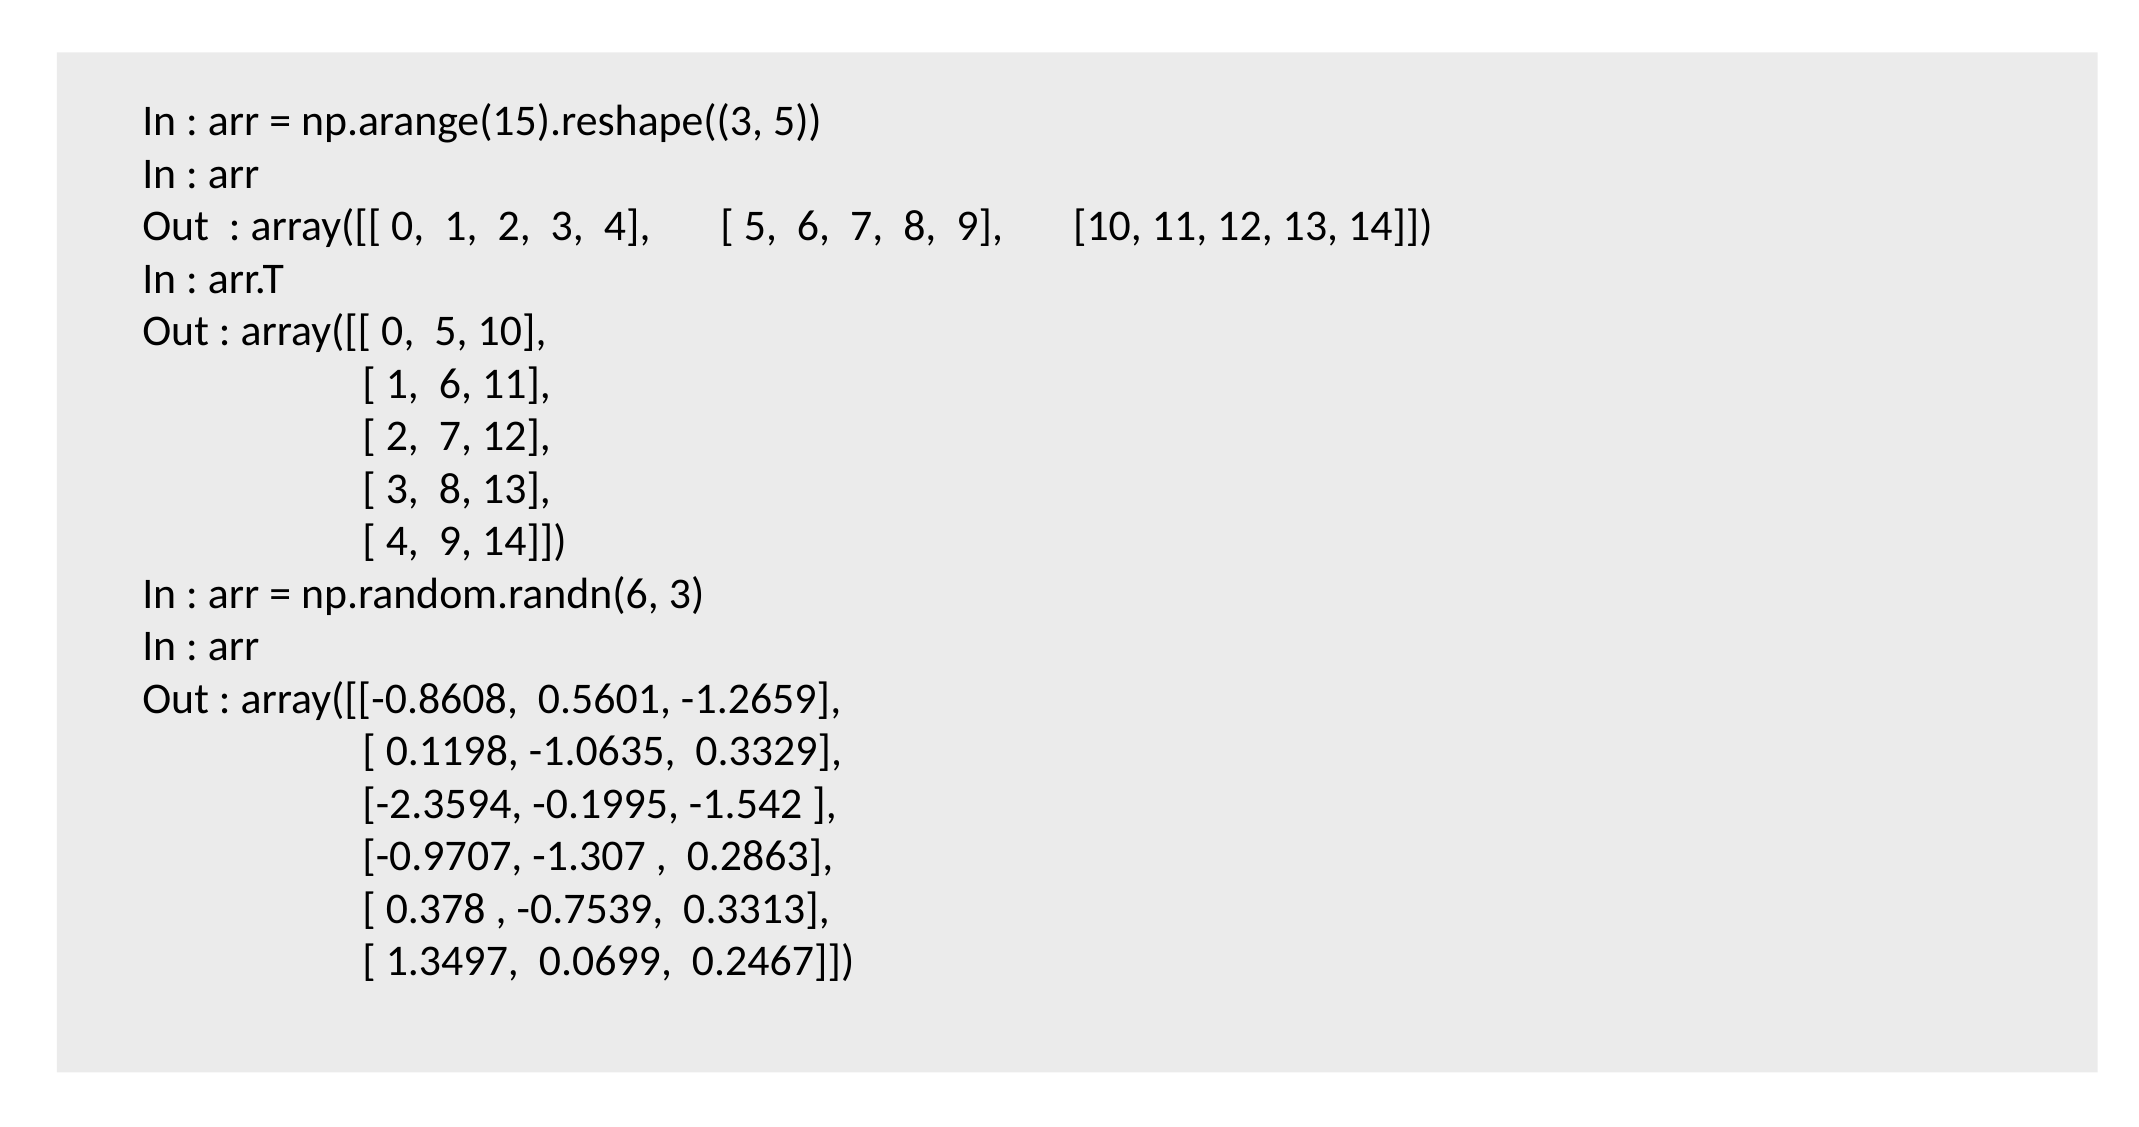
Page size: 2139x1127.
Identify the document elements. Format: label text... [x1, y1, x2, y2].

text_box In : arr = np.arange(15).reshape((3, 5)) In : arr Out : array([[ 0, 1, 2, 3, 4], [ 5, 6, 7, 8, 9], [10, 11, 12, 13, 14]]) In : arr.T Out : array([[ 0, 5, 10], [ 1, 6, 11], [ 2, 7, 12], [ 3, 8, 13], [ 4, 9, 14]]) In : arr = np.random.randn(6, 3) In : arr Out : array([[-0.8608, 0.5601, -1.2659], [ 0.1198, -1.0635, 0.3329], [-2.3594, -0.1995, -1.542 ], [-0.9707, -1.307 , 0.2863], [ 0.378 , -0.7539, 0.3313], [ 1.3497, 0.0699, 0.2467]]) [127, 84, 1782, 992]
text_box [56, 52, 2098, 1073]
